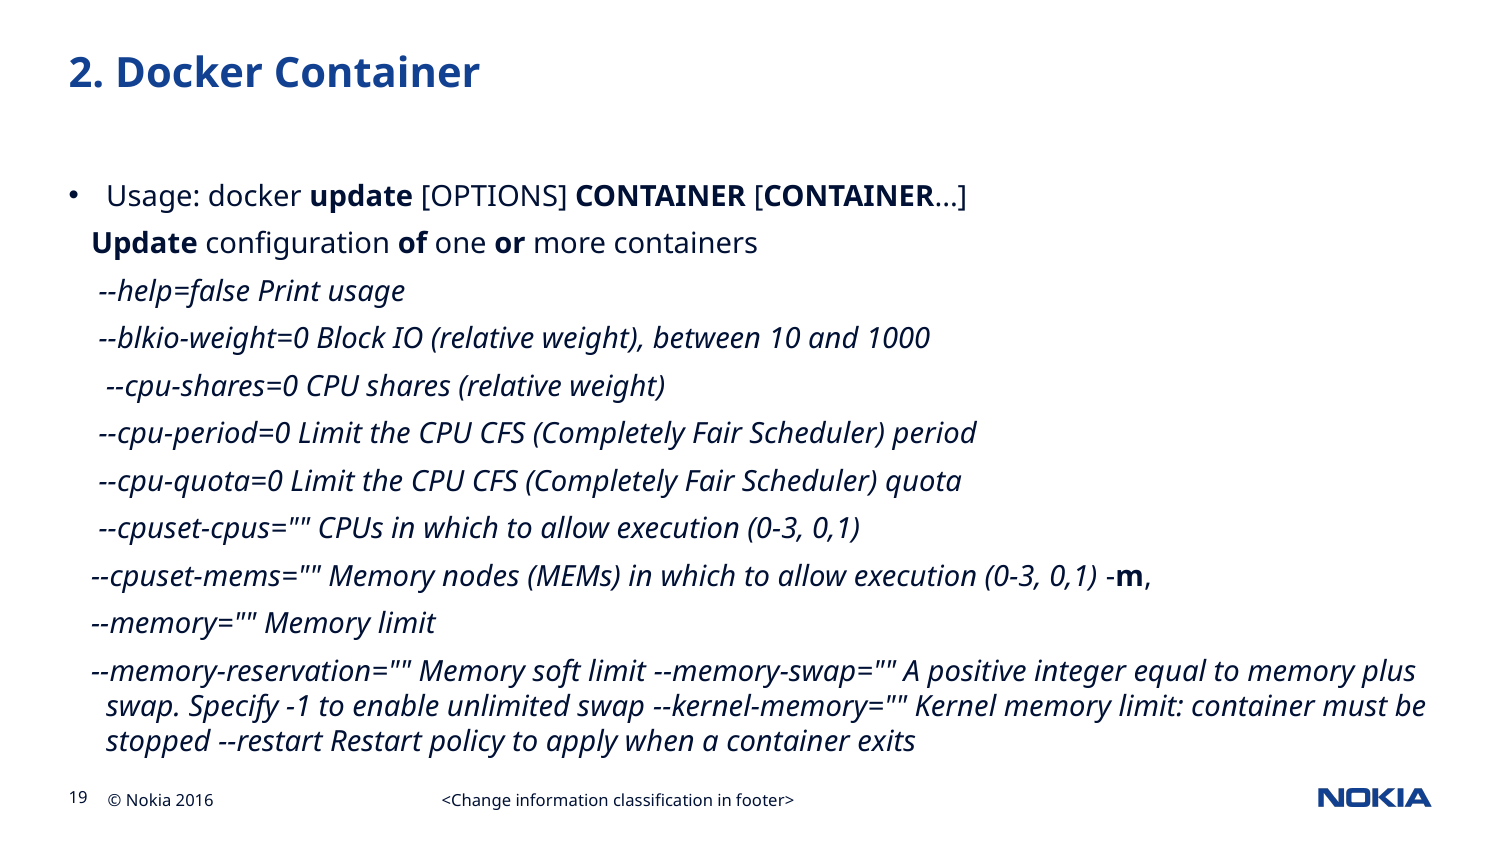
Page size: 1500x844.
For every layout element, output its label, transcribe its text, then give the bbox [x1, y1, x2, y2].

title 2. Docker Container [68, 45, 1432, 97]
list Usage: docker update [OPTIONS] CONTAINER [CONTAINER...] Update configuration of one or more containers --help=false Print usage --blkio-weight=0 Block IO (relative weight), between 10 and 1000 --cpu-shares=0 CPU shares (relative weight) --cpu-period=0 Limit the CPU CFS (Completely Fair Scheduler) period --cpu-quota=0 Limit the CPU CFS (Completely Fair Scheduler) quota --cpuset-cpus="" CPUs in which to allow execution (0-3, 0,1) --cpuset-mems="" Memory nodes (MEMs) in which to allow execution (0-3, 0,1) -m, --memory="" Memory limit --memory-reservation="" Memory soft limit --memory-swap="" A positive integer equal to memory plus swap. Specify -1 to enable unlimited swap --kernel-memory="" Kernel memory limit: container must be stopped --restart Restart policy to apply when a container exits [68, 177, 1465, 762]
picture [1318, 788, 1432, 807]
footer <Change information classification in footer> [441, 790, 866, 811]
